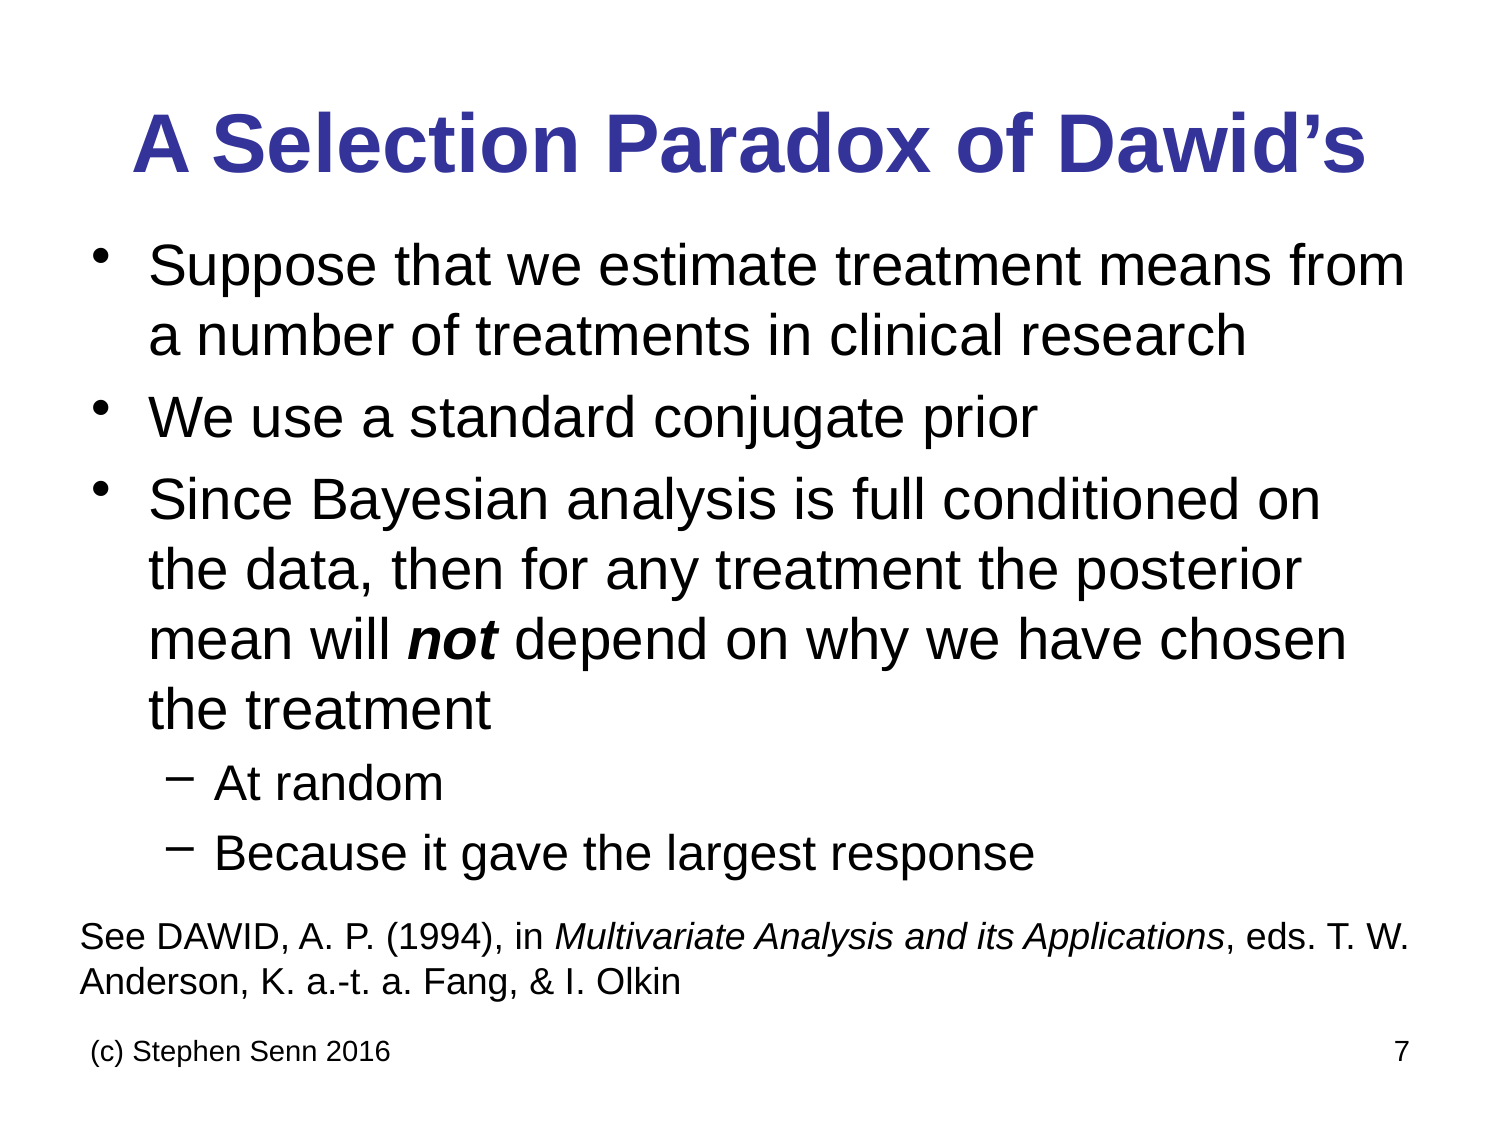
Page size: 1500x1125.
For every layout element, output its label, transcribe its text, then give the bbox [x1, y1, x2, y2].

title A Selection Paradox of Dawid’s [75, 45, 1425, 233]
slide_number 7 [1074, 1024, 1426, 1103]
text_box See DAWID, A. P. (1994), in Multivariate Analysis and its Applications, eds. T. W. Anderson, K. a.-t. a. Fang, & I. Olkin [64, 904, 1500, 1010]
list Suppose that we estimate treatment means from a number of treatments in clinical research We use a standard conjugate prior Since Bayesian analysis is full conditioned on the data, then for any treatment the posterior mean will not depend on why we have chosen the treatment At random Because it gave the largest response [76, 220, 1427, 904]
slide_number (c) Stephen Senn 2016 [74, 1024, 426, 1103]
